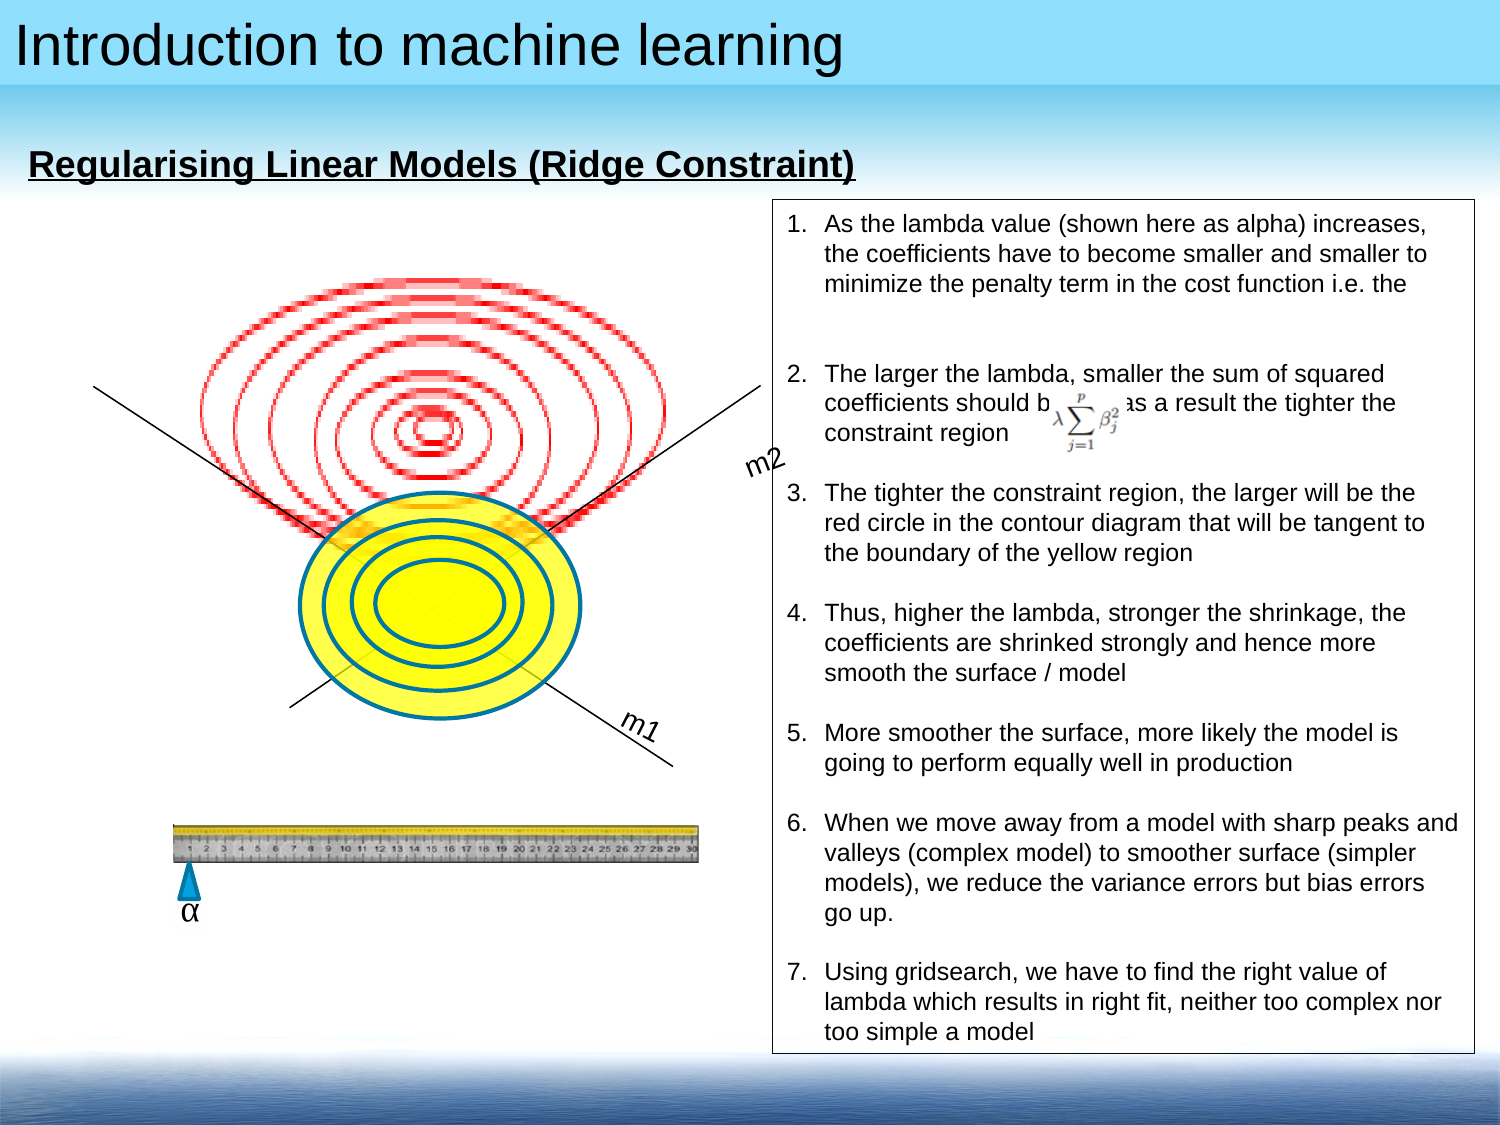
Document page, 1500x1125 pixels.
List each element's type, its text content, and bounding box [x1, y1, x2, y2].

picture [199, 278, 666, 385]
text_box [171, 862, 210, 930]
text_box As the lambda value (shown here as alpha) increases, the coefficients have to become smaller and smaller to minimize the penalty term in the cost function i.e. the The larger the lambda, smaller the sum of squared coefficients should be and as a result the tighter the constraint region The tighter the constraint region, the larger will be the red circle in the contour diagram that will be tangent to the boundary of the yellow region Thus, higher the lambda, stronger the shrinkage, the coefficients are shrinked strongly and hence more smooth the surface / model More smoother the surface, more likely the model is going to perform equally well in production When we move away from a model with sharp peaks and valleys (complex model) to smoother surface (simpler models), we reduce the variance errors but bias errors go up. Using gridsearch, we have to find the right value of lambda which results in right fit, neither too complex nor too simple a model [772, 199, 1475, 1054]
picture [0, 1037, 1500, 1125]
picture [172, 824, 700, 863]
picture [1048, 385, 1128, 473]
text_box m2 [767, 430, 772, 486]
text_box Regularising Linear Models (Ridge Constraint) [13, 132, 1432, 192]
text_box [93, 385, 761, 767]
